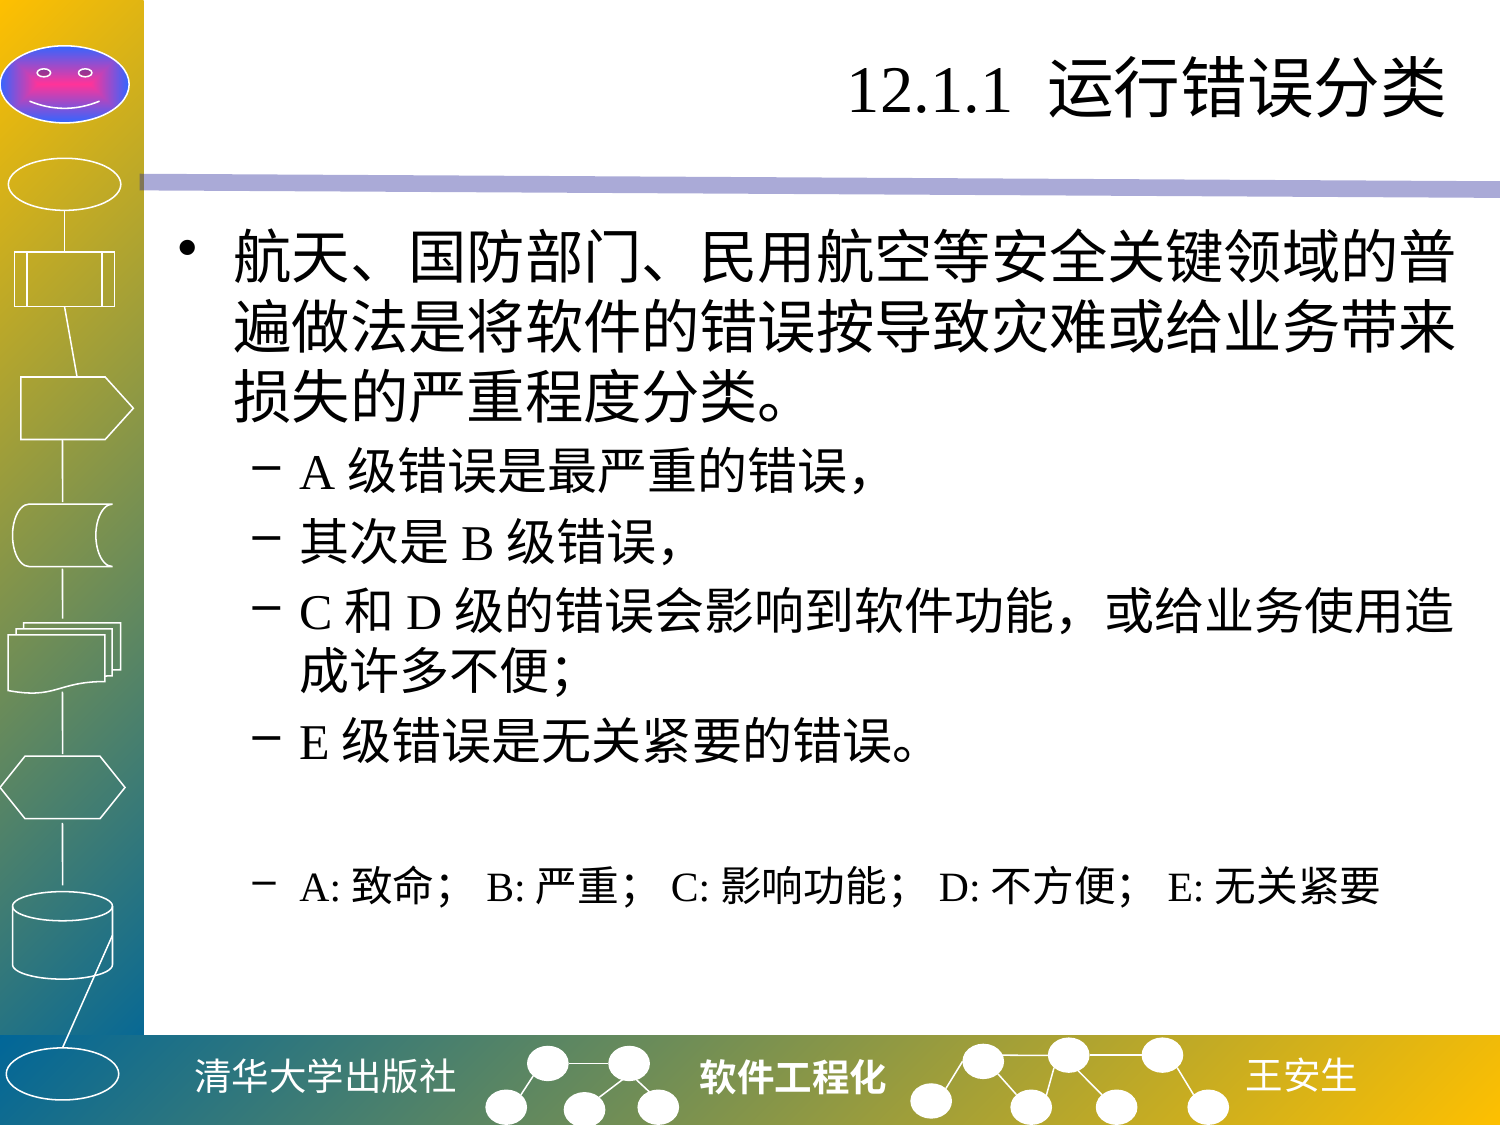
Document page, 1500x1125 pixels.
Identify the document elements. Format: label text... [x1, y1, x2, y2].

title 12.1.1 运行错误分类 [187, 24, 1463, 147]
list 航天、国防部门、民用航空等安全关键领域的普遍做法是将软件的错误按导致灾难或给业务带来损失的严重程度分类。 A级错误是最严重的错误， 其次是B级错误， C和D级的错误会影响到软件功能，或给业务使用造成许多不便； E级错误是无关紧要的错误。 A:致命；B:严重；C:影响功能；D:不方便；E:无关紧要 [162, 212, 1476, 1017]
